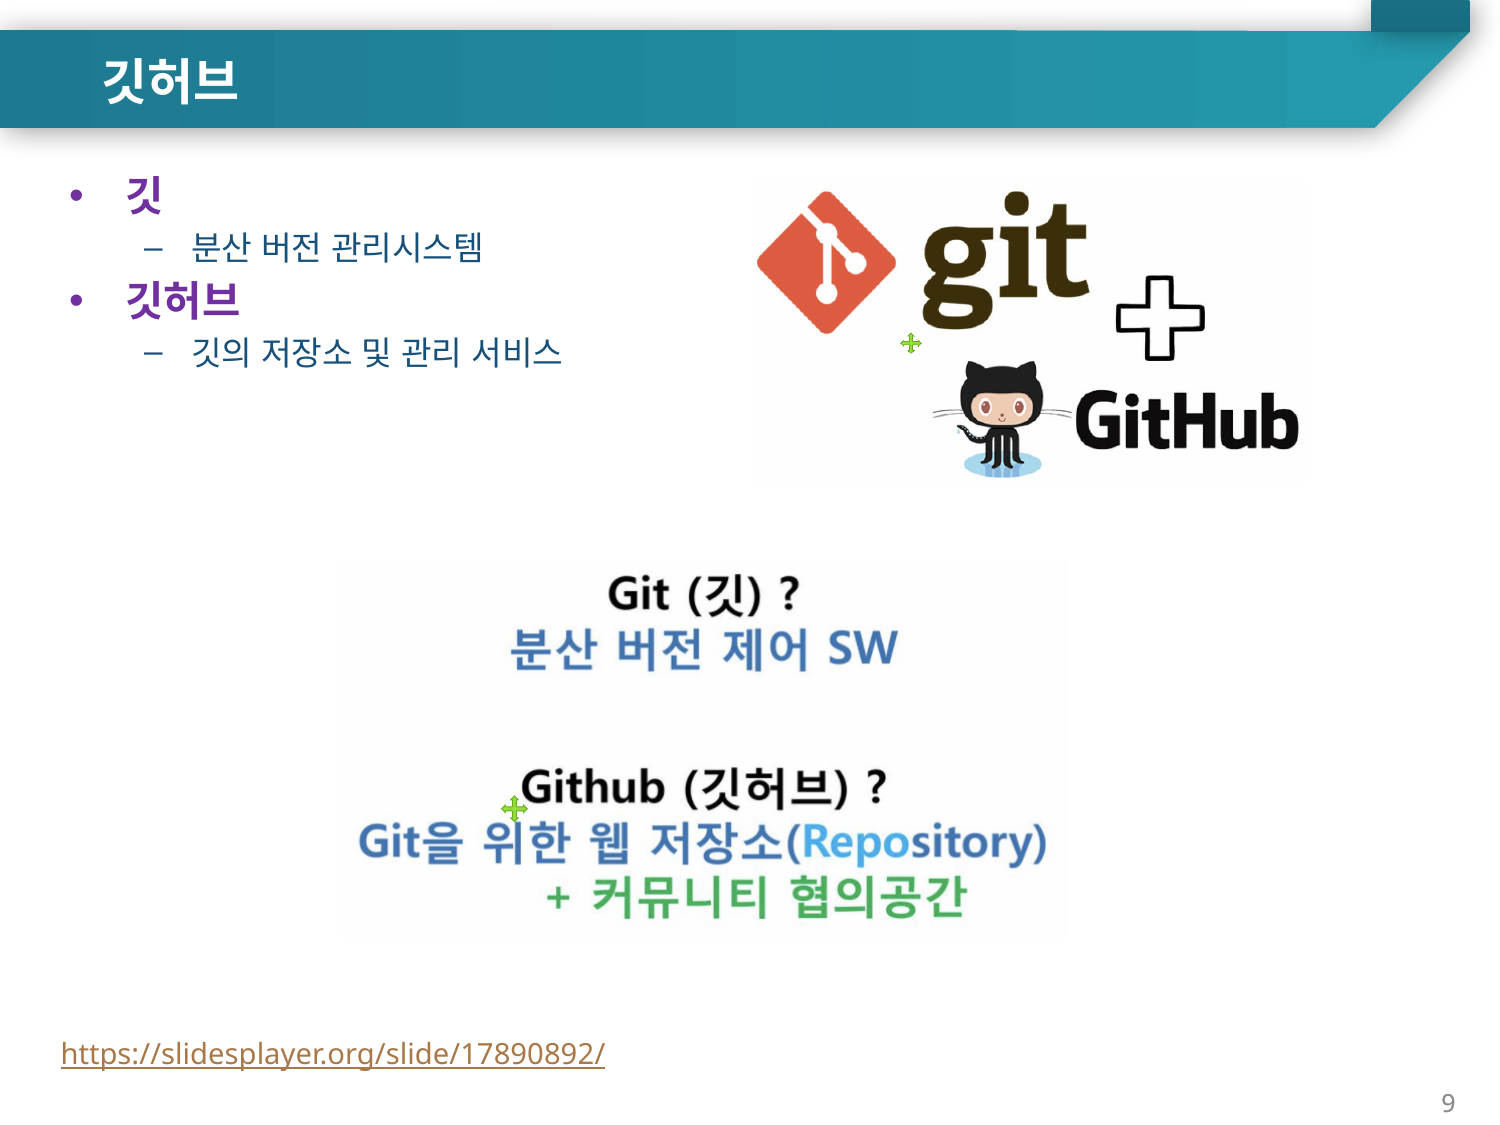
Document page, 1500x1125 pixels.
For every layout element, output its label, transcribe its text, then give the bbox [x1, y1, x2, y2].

list 깃허브 [101, 50, 1306, 118]
picture [338, 559, 1068, 939]
slide_number 9 [1120, 1084, 1471, 1124]
text_box https://slidesplayer.org/slide/17890892/ [45, 1028, 621, 1118]
picture [751, 179, 1306, 482]
list 깃 분산 버전 관리시스템 깃허브 깃의 저장소 및 관리 서비스 [54, 162, 1461, 1058]
